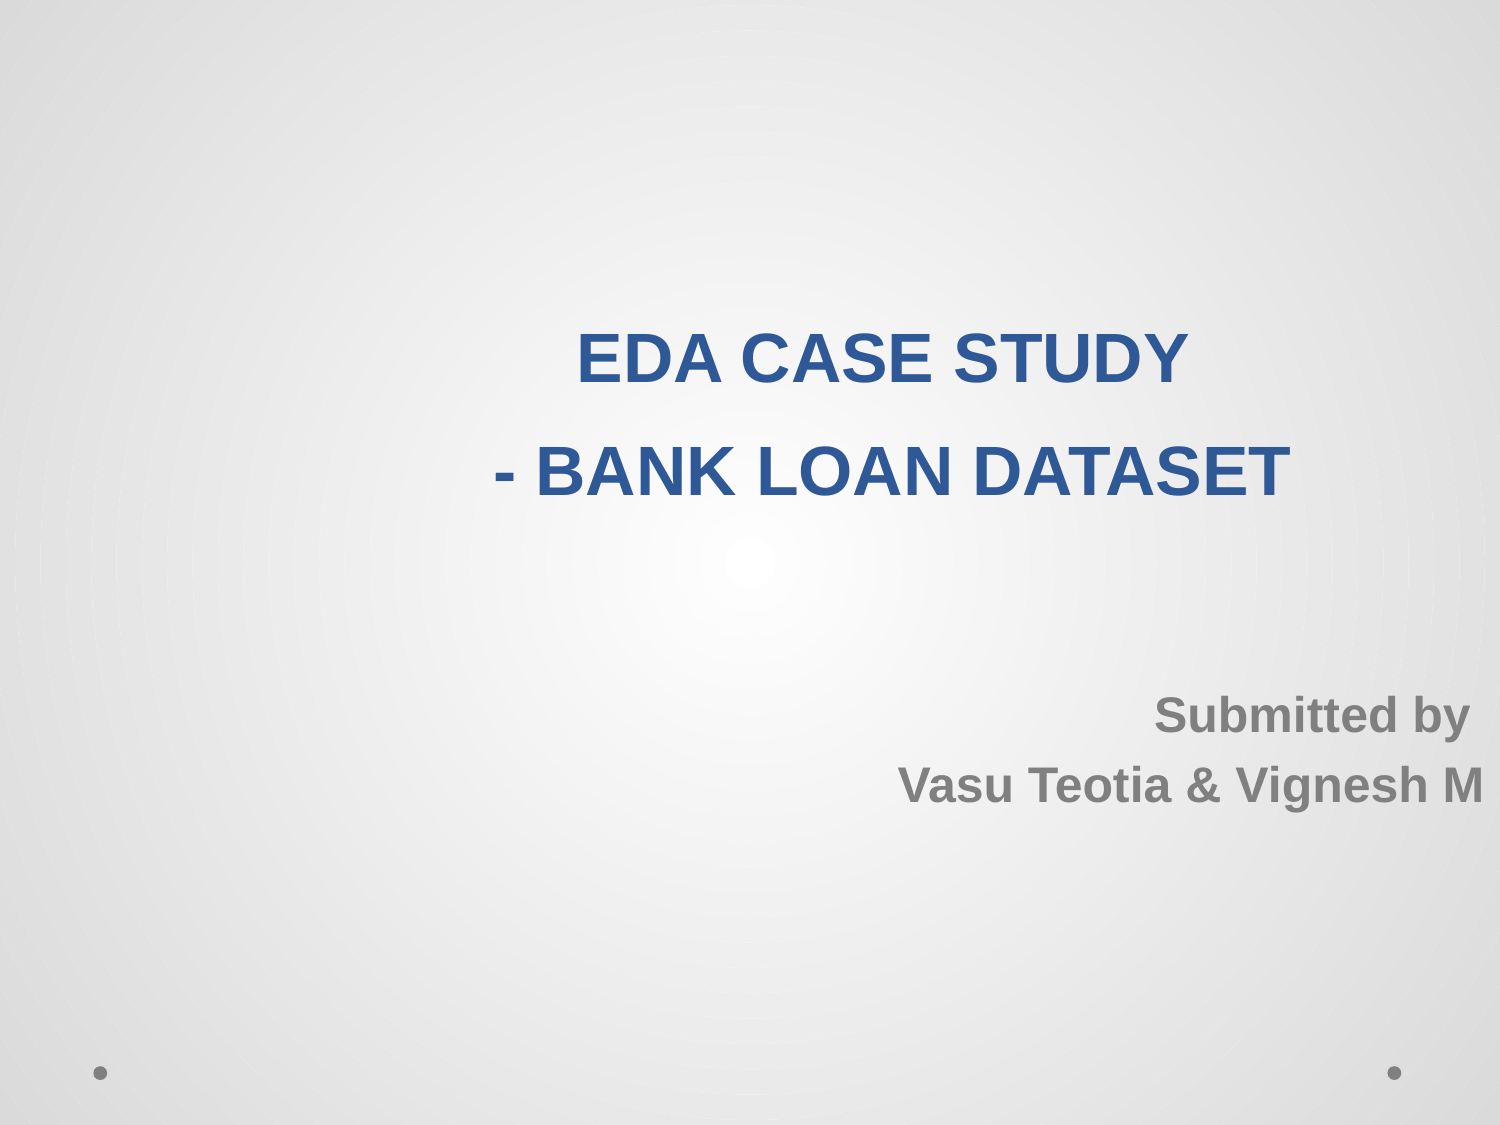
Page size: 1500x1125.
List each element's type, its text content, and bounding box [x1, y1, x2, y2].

subtitle Submitted by Vasu Teotia & Vignesh M [284, 675, 1500, 963]
title EDA CASE STUDY - BANK LOAN DATASET [284, 275, 1500, 517]
